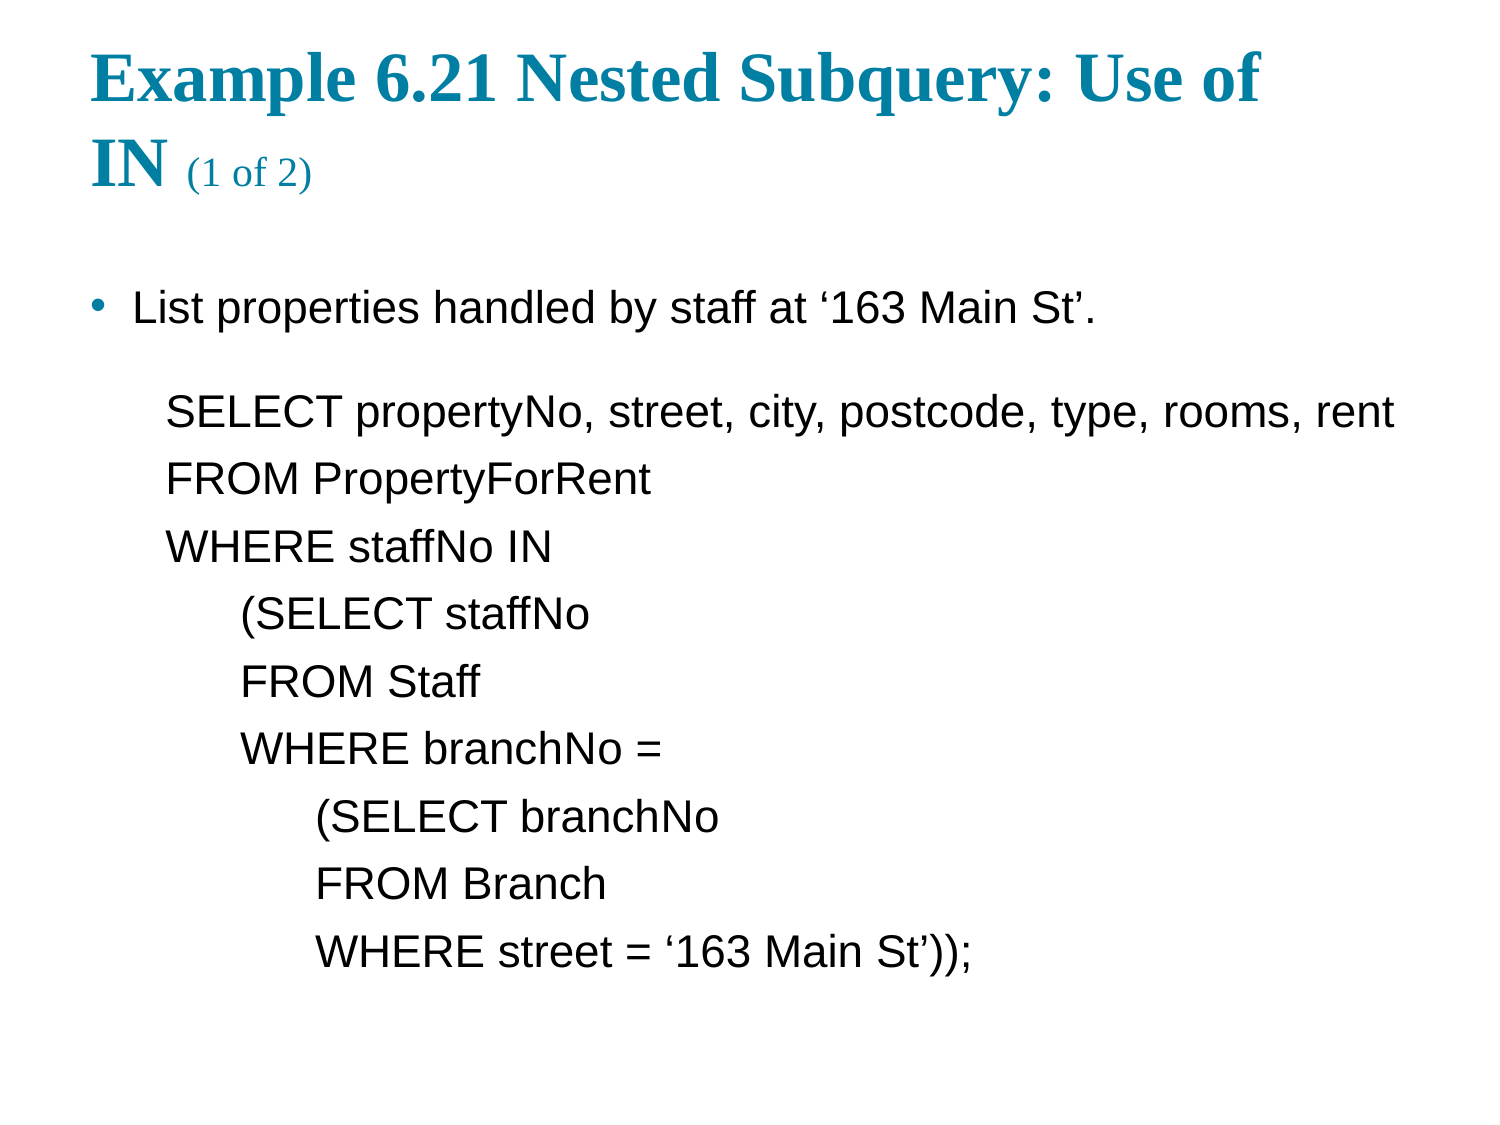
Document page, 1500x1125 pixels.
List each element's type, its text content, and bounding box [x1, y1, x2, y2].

title Example 6.21 Nested Subquery: Use of I N (1 of 2) [75, 35, 1311, 216]
list SELECT property N o, street, city, postcode, type, rooms, rent FROM PropertyForRent WHERE staff N o I N (SELECT staff N o FROM Staff WHERE branch N o = (SELECT branch N o FROM Branch WHERE street = ‘163 Main St’)); [75, 366, 1425, 999]
list List properties handled by staff at ‘163 Main St’. [75, 262, 1425, 351]
